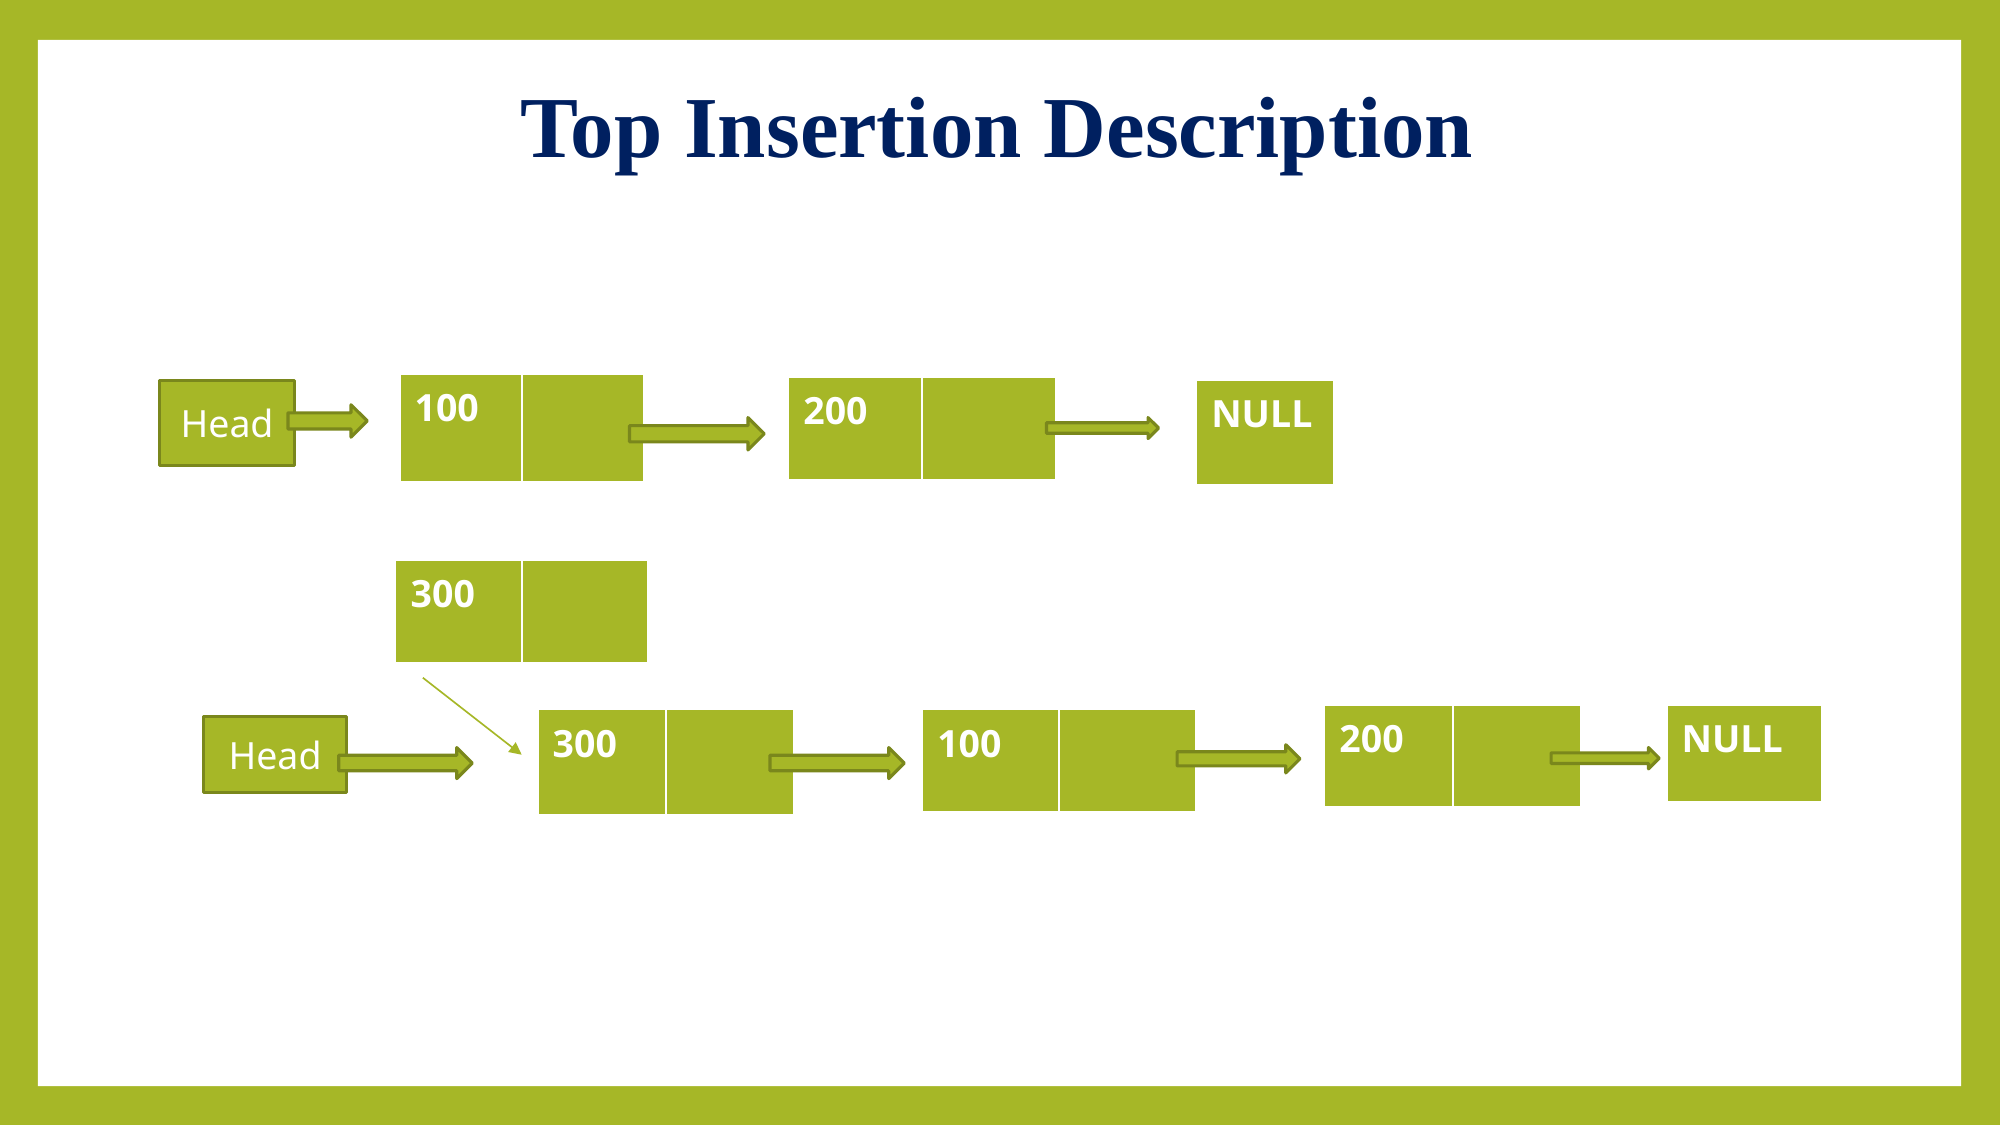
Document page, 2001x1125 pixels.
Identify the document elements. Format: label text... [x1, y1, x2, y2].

text_box [337, 753, 473, 781]
table_header 200 [1325, 706, 1452, 806]
table_header [1454, 706, 1580, 806]
text_box Head [202, 715, 348, 794]
text_box [286, 403, 369, 439]
table_header 300 [396, 561, 521, 662]
table_header [523, 375, 643, 481]
table_header 300 [539, 710, 665, 814]
table_header [523, 561, 647, 662]
table_header [923, 378, 1055, 479]
table_header [667, 710, 793, 814]
title Top Insertion Description [187, 74, 1808, 184]
text_box [768, 746, 906, 781]
table_header [1060, 710, 1195, 811]
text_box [422, 677, 522, 756]
text_box [1549, 746, 1661, 771]
table_header 200 [789, 378, 921, 479]
table_header 100 [401, 375, 521, 481]
table_header NULL [1668, 706, 1821, 801]
text_box [1044, 416, 1160, 440]
text_box [1175, 743, 1302, 775]
text_box Head [158, 379, 296, 467]
table_header 100 [923, 710, 1058, 811]
text_box [627, 416, 766, 452]
table_header NULL [1197, 381, 1333, 484]
